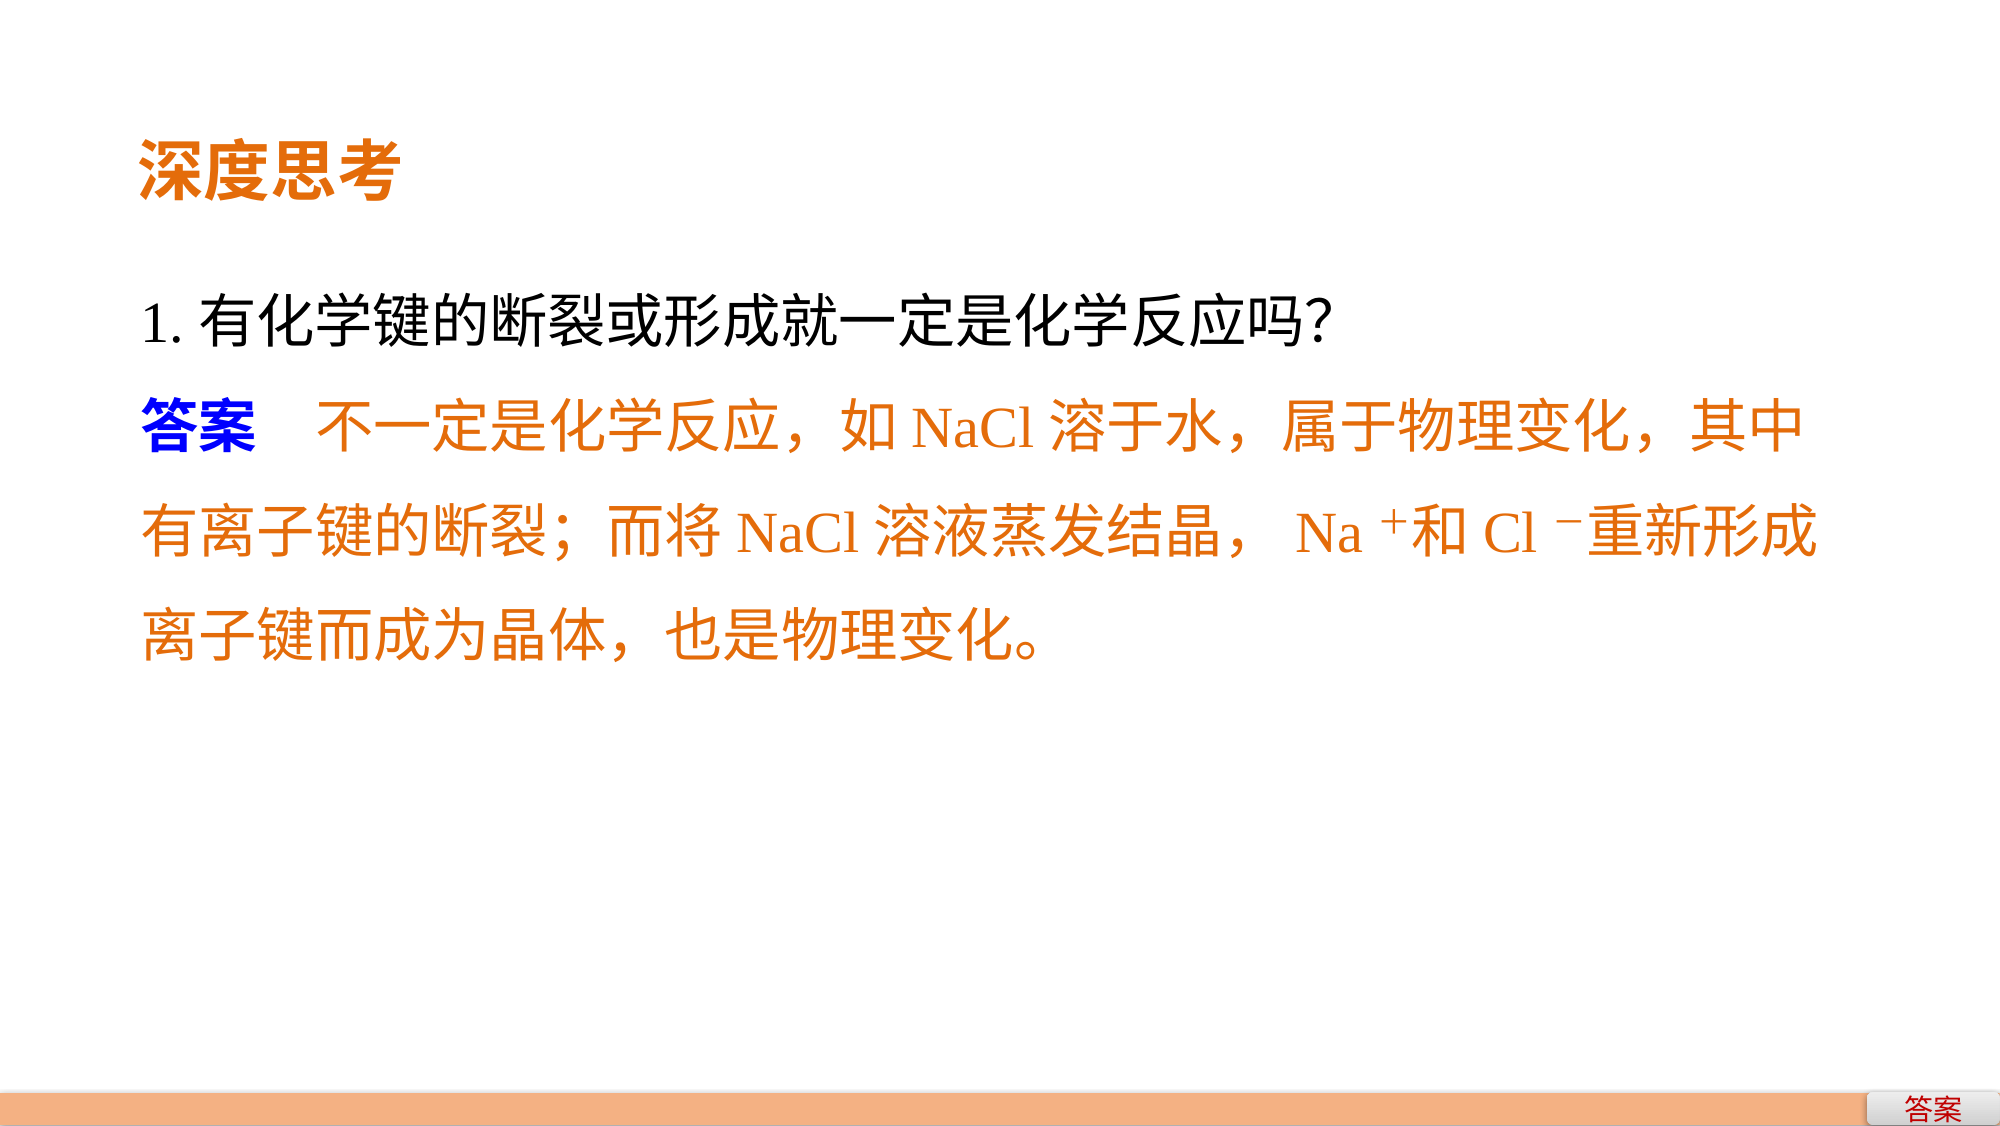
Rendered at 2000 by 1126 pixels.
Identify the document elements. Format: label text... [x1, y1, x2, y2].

text_box 1.有化学键的断裂或形成就一定是化学反应吗？ 答案 不一定是化学反应，如NaCl溶于水，属于物理变化，其中有离子键的断裂；而将NaCl溶液蒸发结晶，Na＋和Cl－重新形成离子键而成为晶体，也是物理变化。 [125, 241, 1862, 676]
text_box 答案 [1866, 1091, 2000, 1126]
text_box 深度思考 [116, 118, 481, 219]
text_box [0, 1092, 1866, 1126]
